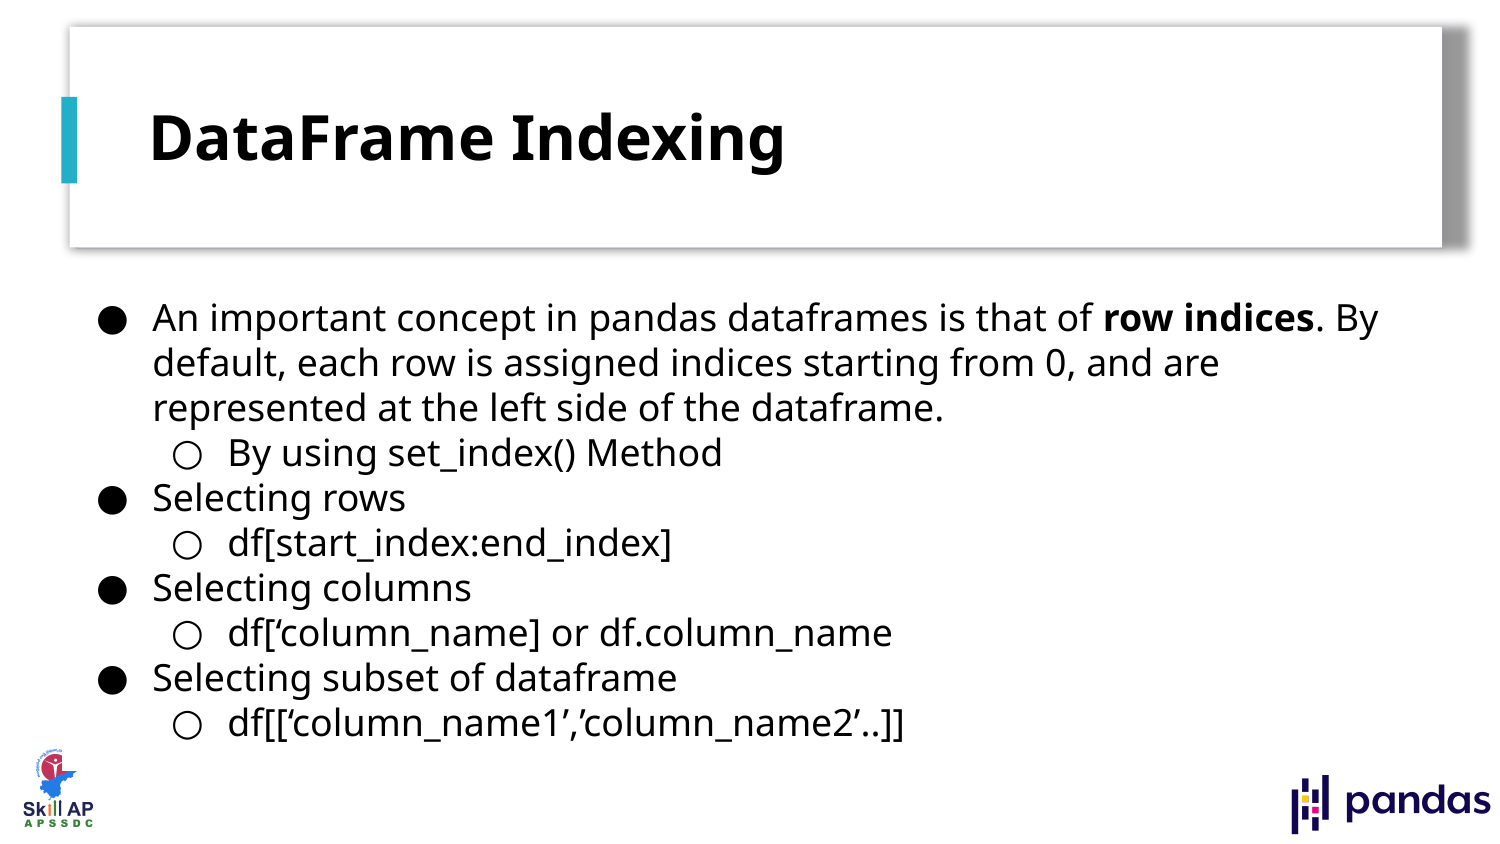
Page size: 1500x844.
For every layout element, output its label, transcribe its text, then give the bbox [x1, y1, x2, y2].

picture [15, 746, 100, 831]
text_box An important concept in pandas dataframes is that of row indices. By default, each row is assigned indices starting from 0, and are represented at the left side of the dataframe. By using set_index() Method Selecting rows df[start_index:end_index] Selecting columns df[‘column_name] or df.column_name Selecting subset of dataframe df[[‘column_name1’,’column_name2’..]] [62, 278, 1446, 771]
title DataFrame Indexing [137, 67, 1389, 213]
picture [1282, 760, 1500, 844]
